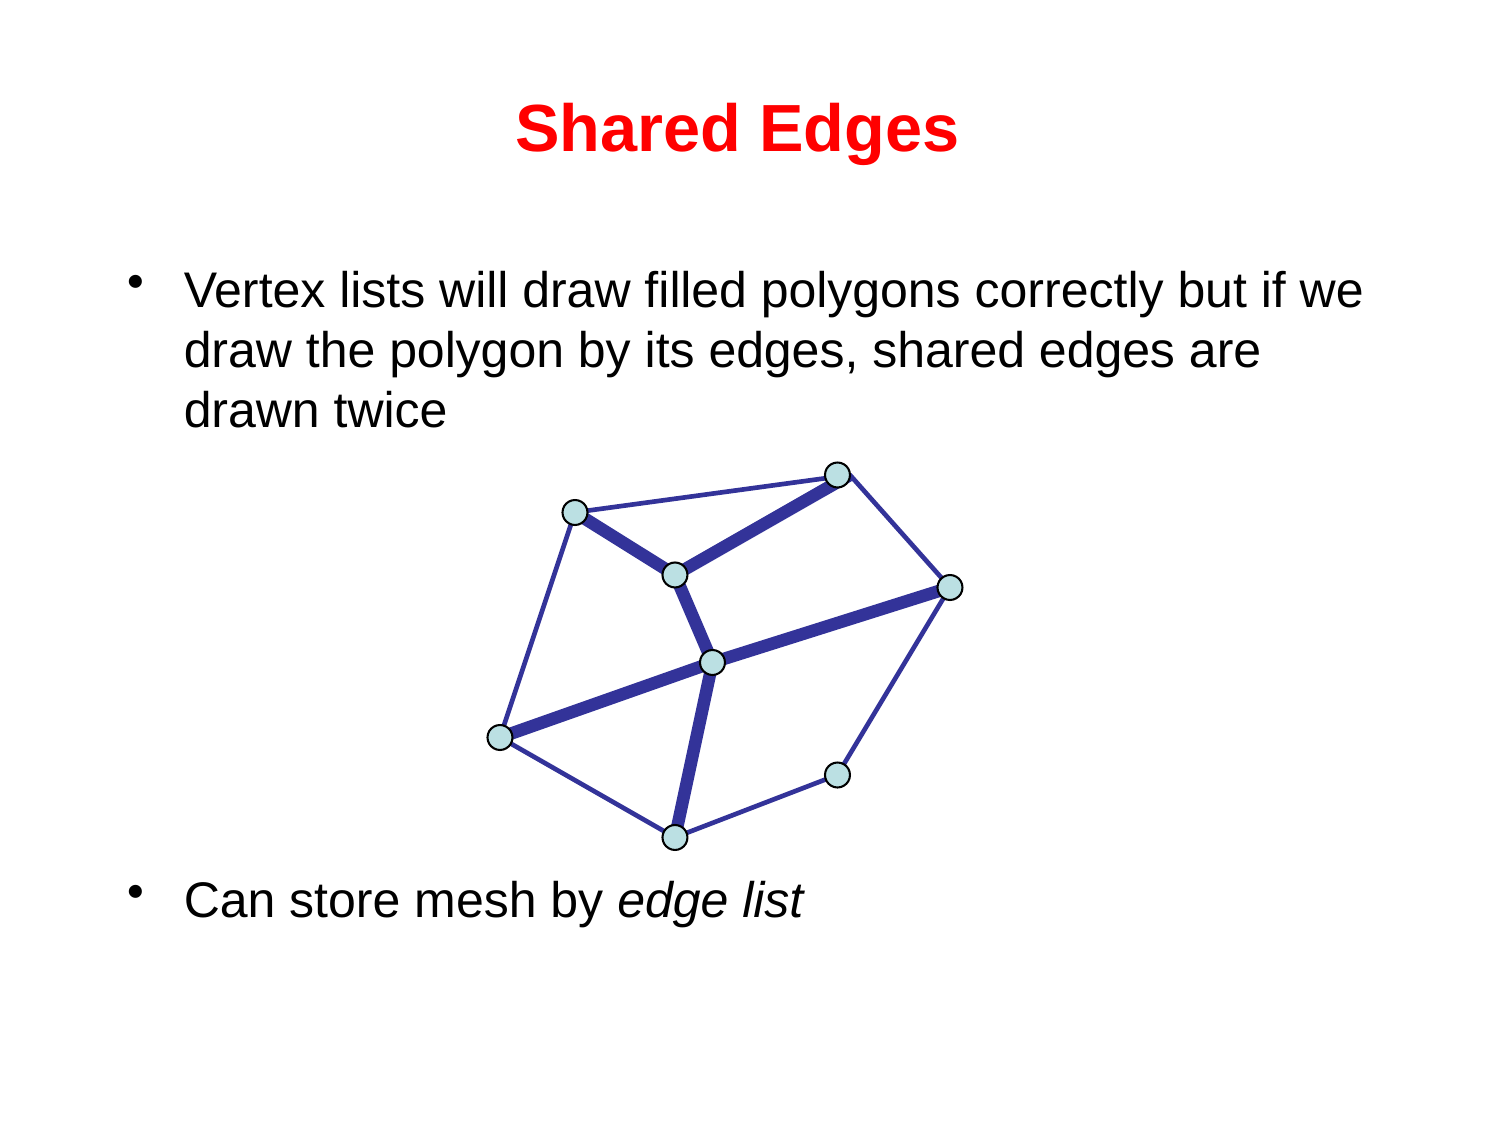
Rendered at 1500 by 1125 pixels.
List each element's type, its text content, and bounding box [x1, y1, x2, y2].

text_box Vertex lists will draw filled polygons correctly but if we draw the polygon by its edges, shared edges are drawn twice Can store mesh by edge list [112, 249, 1388, 1025]
text_box Shared Edges [225, 37, 1250, 213]
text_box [487, 462, 963, 851]
